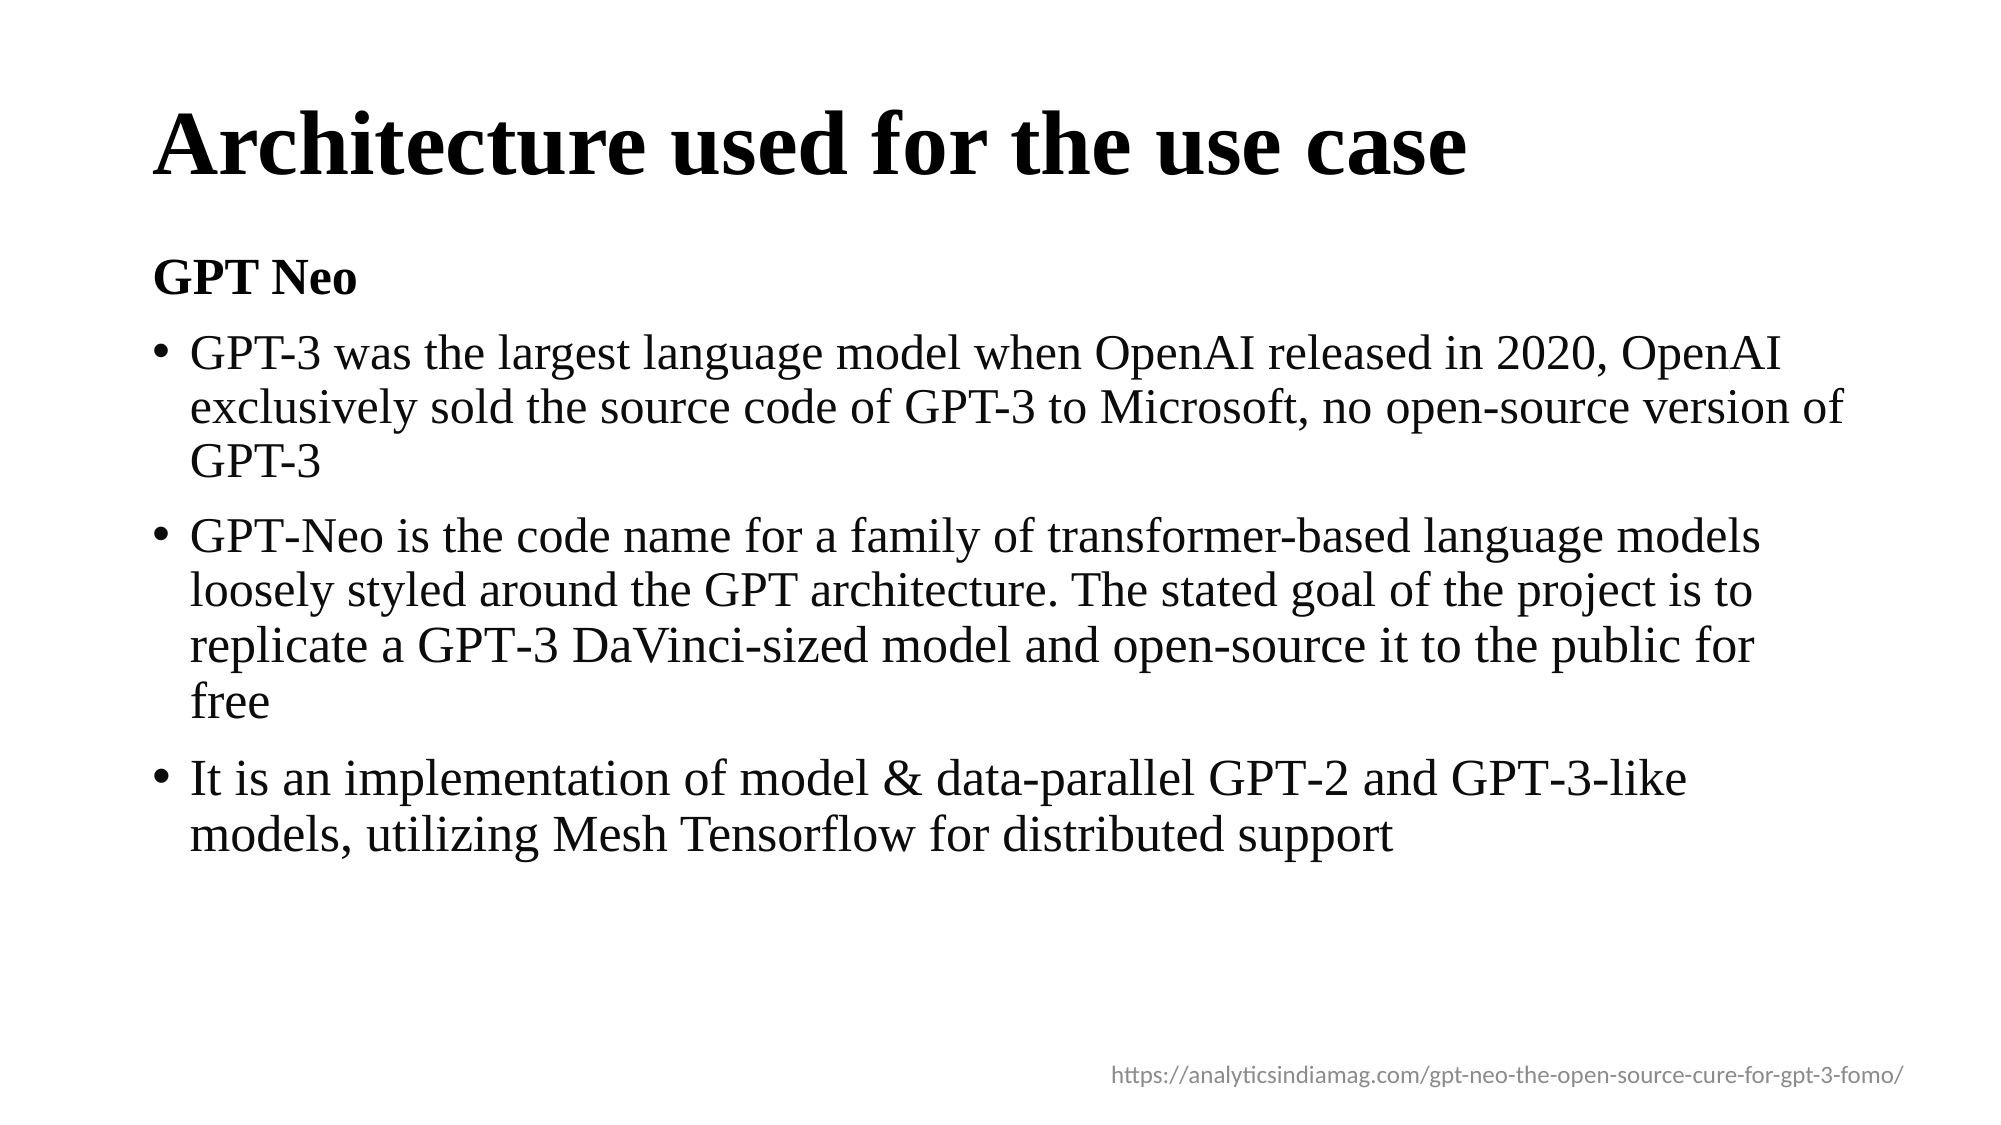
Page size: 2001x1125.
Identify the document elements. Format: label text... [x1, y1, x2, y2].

title Architecture used for the use case [137, 36, 1863, 254]
footer https://analyticsindiamag.com/gpt-neo-the-open-source-cure-for-gpt-3-fomo/ [712, 1034, 2000, 1112]
list GPT Neo GPT-3 was the largest language model when OpenAI released in 2020, OpenAI exclusively sold the source code of GPT-3 to Microsoft, no open-source version of GPT-3 GPT‑Neo is the code name for a family of transformer-based language models loosely styled around the GPT architecture. The stated goal of the project is to replicate a GPT‑3 DaVinci-sized model and open-source it to the public for free It is an implementation of model & data-parallel GPT‑2 and GPT‑3-like models, utilizing Mesh Tensorflow for distributed support [137, 254, 1863, 1019]
